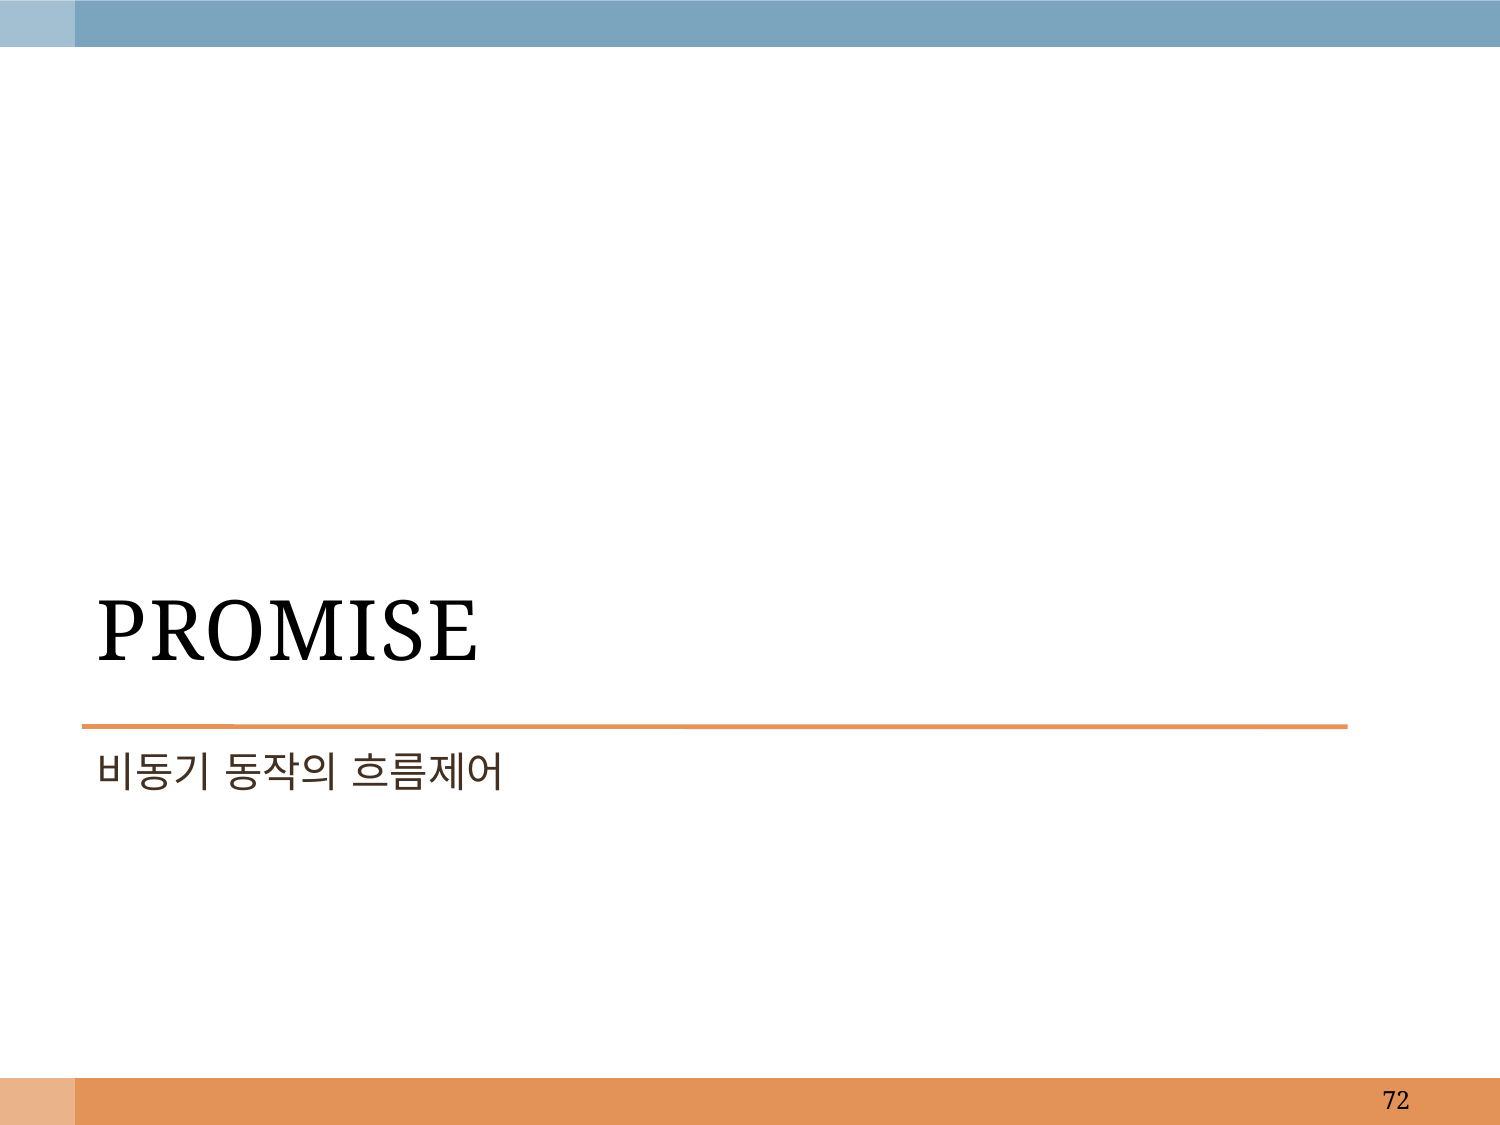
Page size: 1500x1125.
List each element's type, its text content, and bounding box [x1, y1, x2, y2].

list 비동기 동작의 흐름제어 [82, 738, 1348, 1008]
slide_number 72 [1074, 1078, 1425, 1125]
title Promise [82, 503, 1348, 738]
